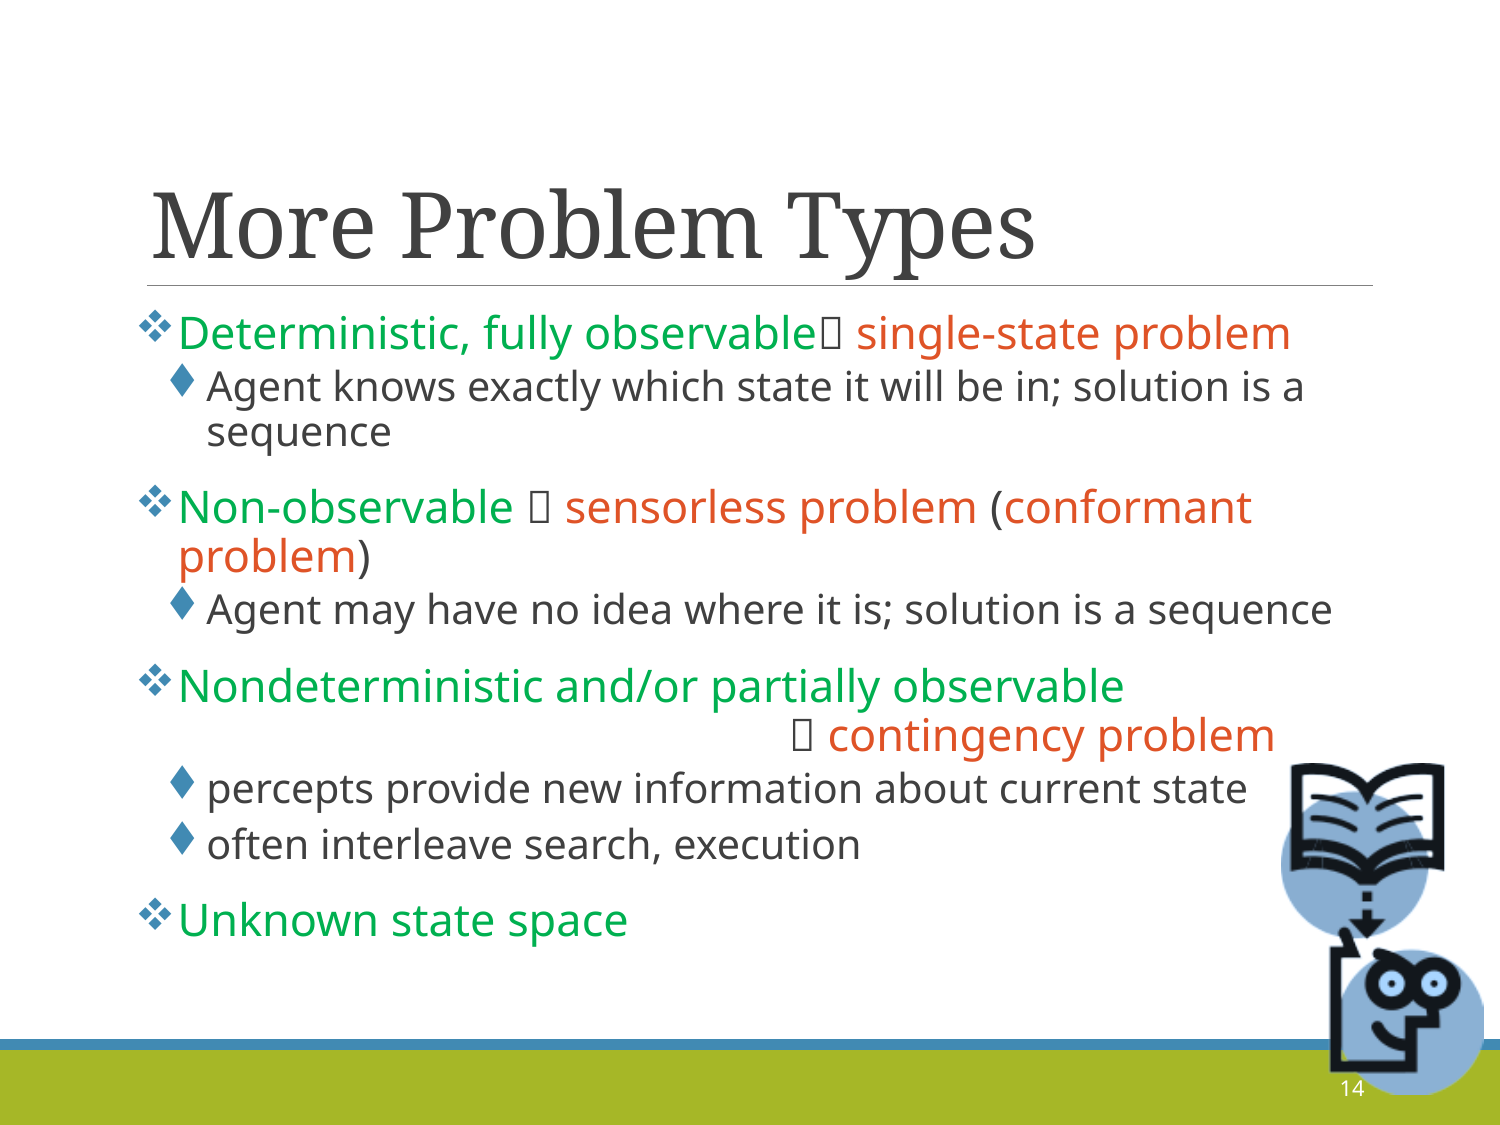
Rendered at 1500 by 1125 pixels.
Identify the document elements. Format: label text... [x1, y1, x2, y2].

slide_number 14 [1218, 1059, 1380, 1120]
list Deterministic, fully observable  single-state problem Agent knows exactly which state it will be in; solution is a sequence Non-observable  sensorless problem (conformant problem) Agent may have no idea where it is; solution is a sequence Nondeterministic and/or partially observable  contingency problem percepts provide new information about current state often interleave search, execution Unknown state space [135, 302, 1373, 963]
title More Problem Types [135, 47, 1373, 285]
